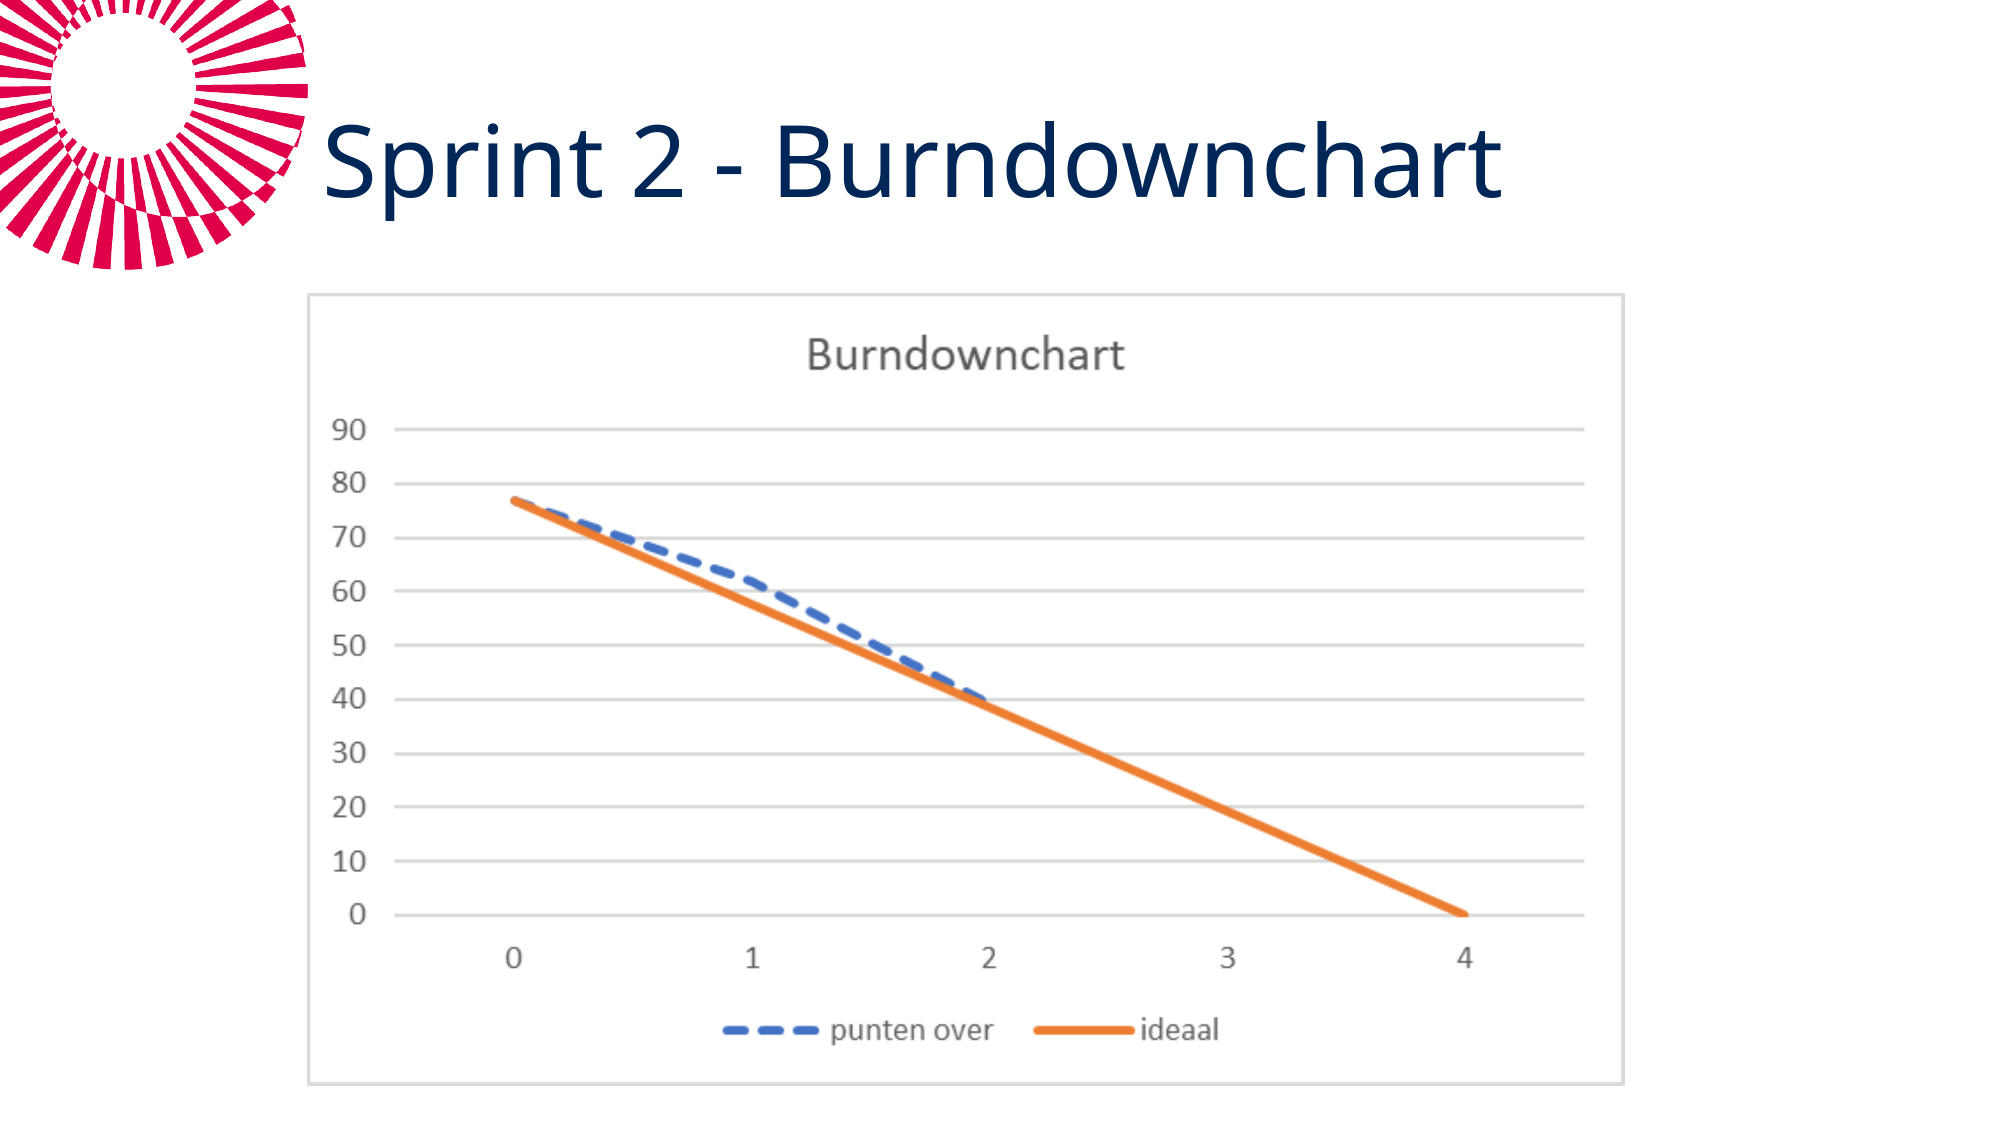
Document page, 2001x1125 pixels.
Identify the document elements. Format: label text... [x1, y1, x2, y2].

picture [0, 0, 308, 270]
title Sprint 2 - Burndownchart [307, 59, 1940, 271]
picture [307, 293, 1625, 1086]
